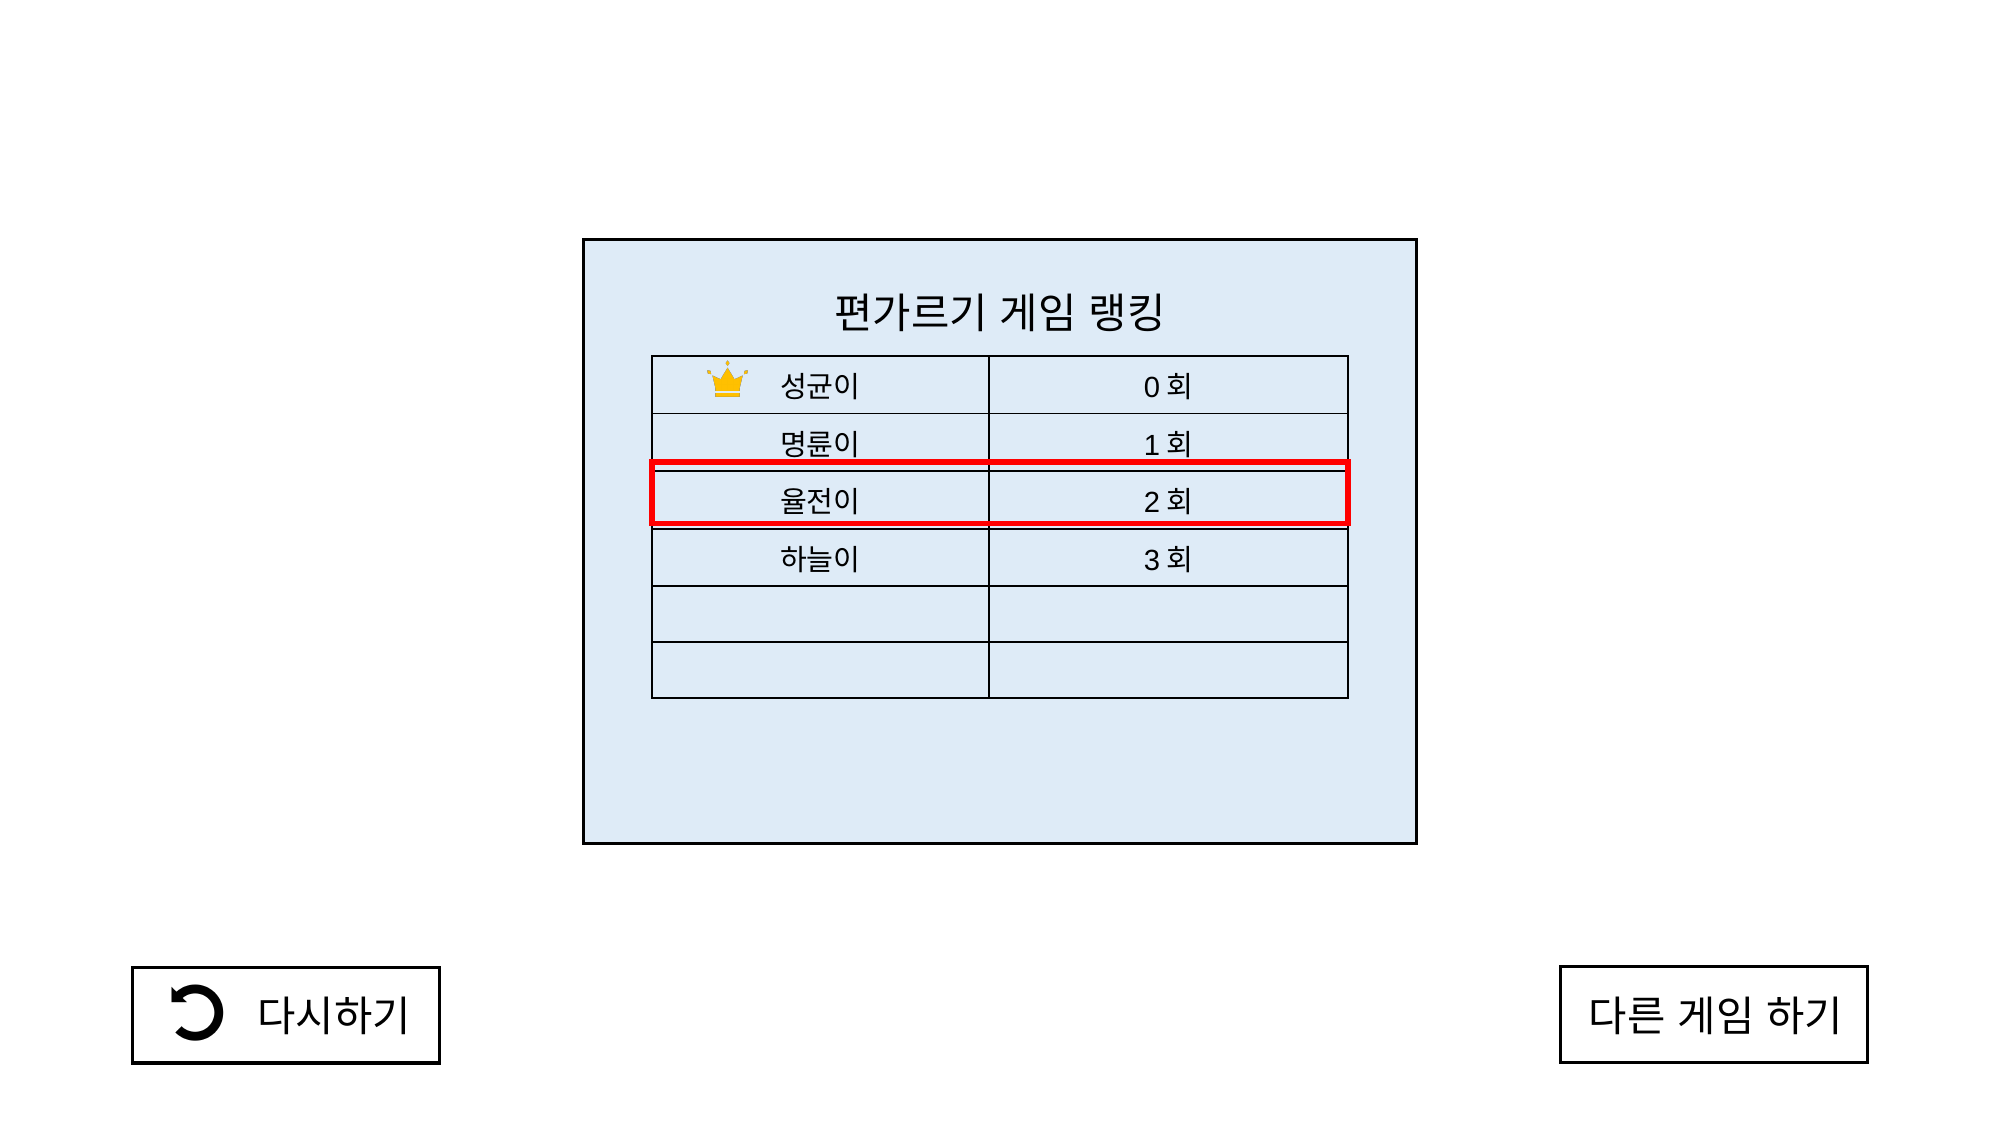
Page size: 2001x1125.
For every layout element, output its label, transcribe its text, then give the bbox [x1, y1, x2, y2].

text_box 편가르기 게임 랭킹 [819, 279, 1181, 345]
table_cell [653, 643, 988, 697]
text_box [132, 967, 440, 1064]
table_cell [990, 587, 1347, 641]
table_header 성균이 [653, 357, 988, 413]
text_box [582, 238, 1417, 845]
table_cell 3회 [990, 530, 1347, 585]
picture [704, 355, 751, 402]
table_cell 하늘이 [653, 530, 988, 585]
table_header 0회 [990, 357, 1347, 413]
table_cell 1회 [990, 414, 1347, 461]
table_cell 명륜이 [653, 414, 988, 461]
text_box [1560, 966, 1873, 1063]
text_box [651, 461, 1349, 525]
table_cell [653, 587, 988, 641]
table_cell [990, 643, 1347, 697]
